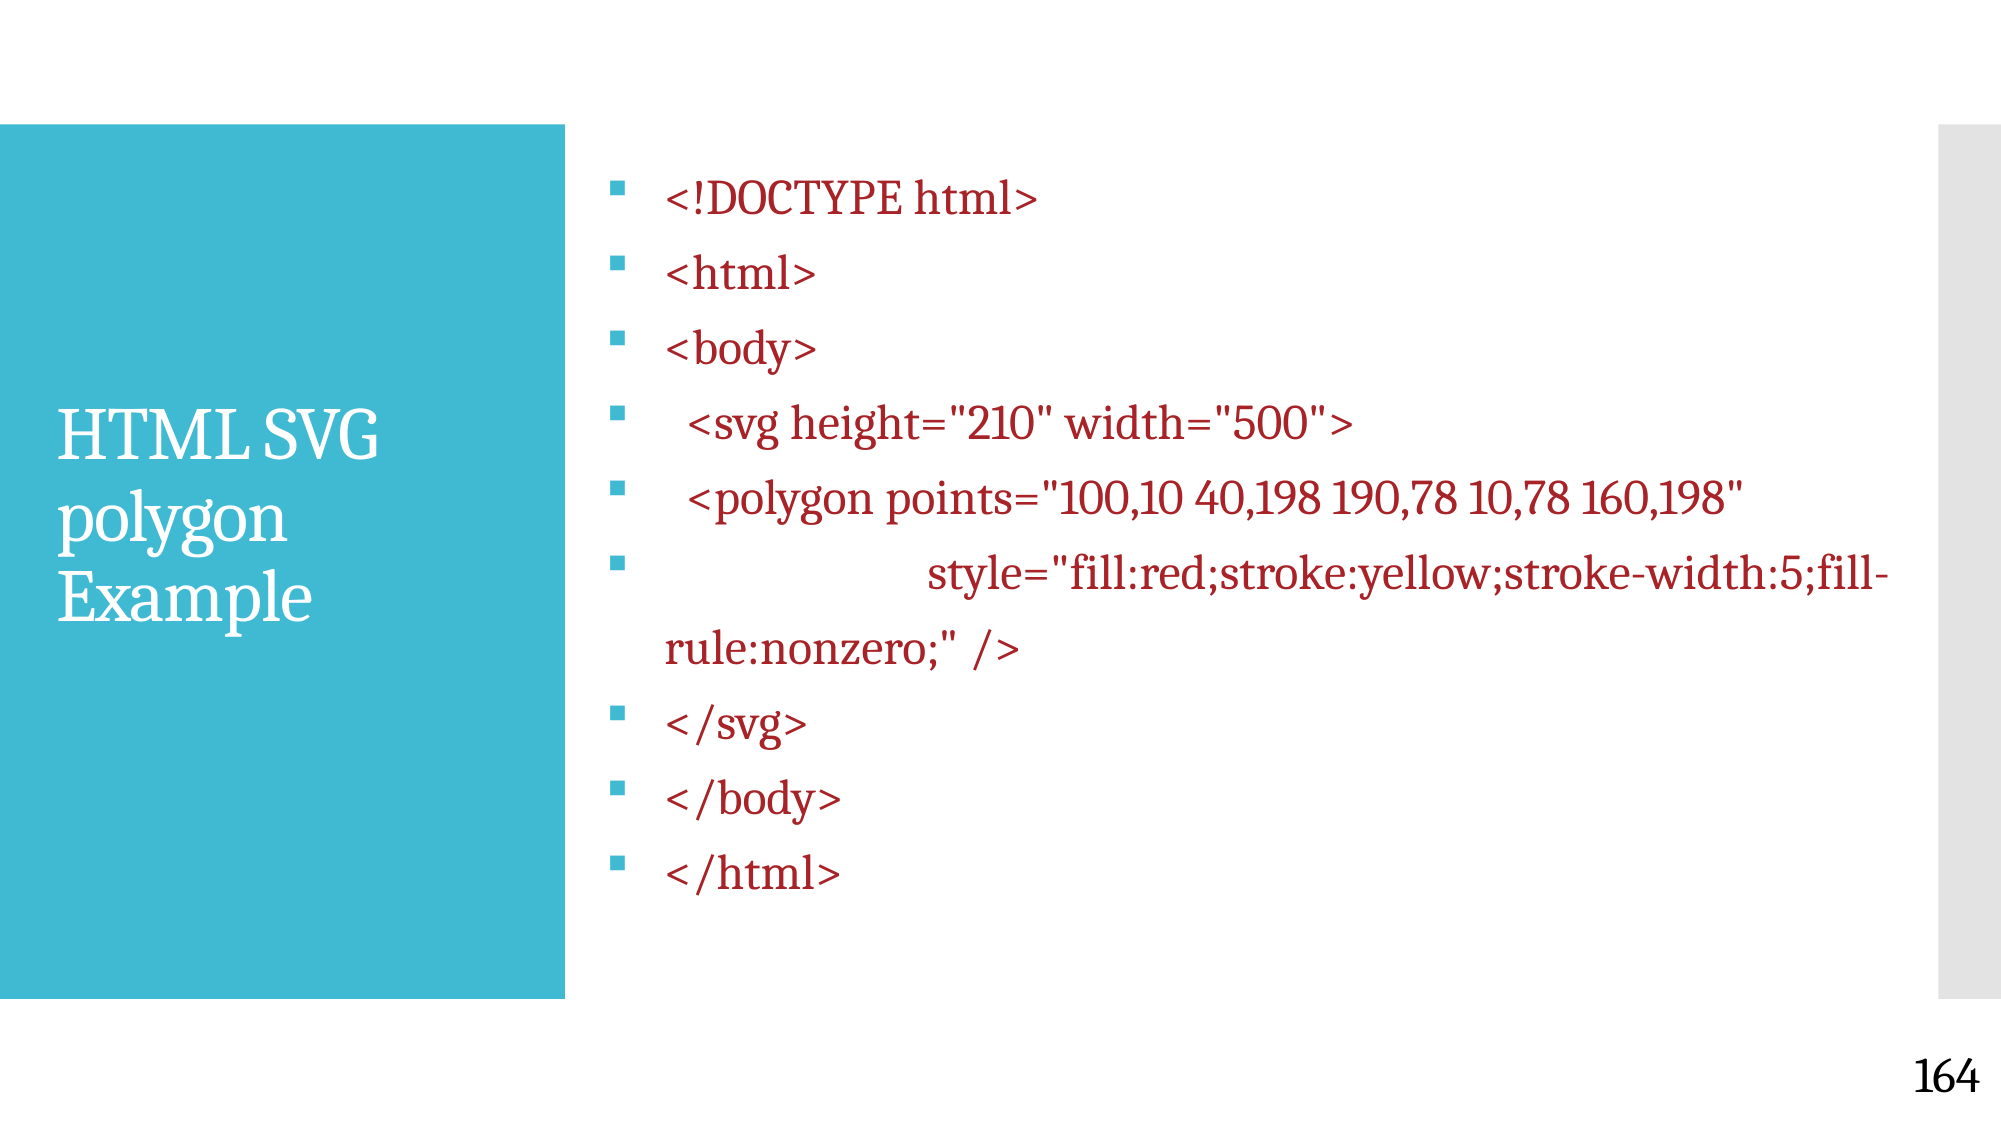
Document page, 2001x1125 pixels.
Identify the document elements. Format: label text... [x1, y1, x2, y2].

title HTML SVG polygon Example [41, 184, 525, 940]
slide_number 164 [1744, 1042, 1996, 1103]
list <!DOCTYPE html> <html> <body> <svg height="210" width="500"> <polygon points="100,10 40,198 190,78 10,78 160,198" style="fill:red;stroke:yellow;stroke-width:5;fill-rule:nonzero;" /> </svg> </body> </html> [591, 141, 1906, 982]
